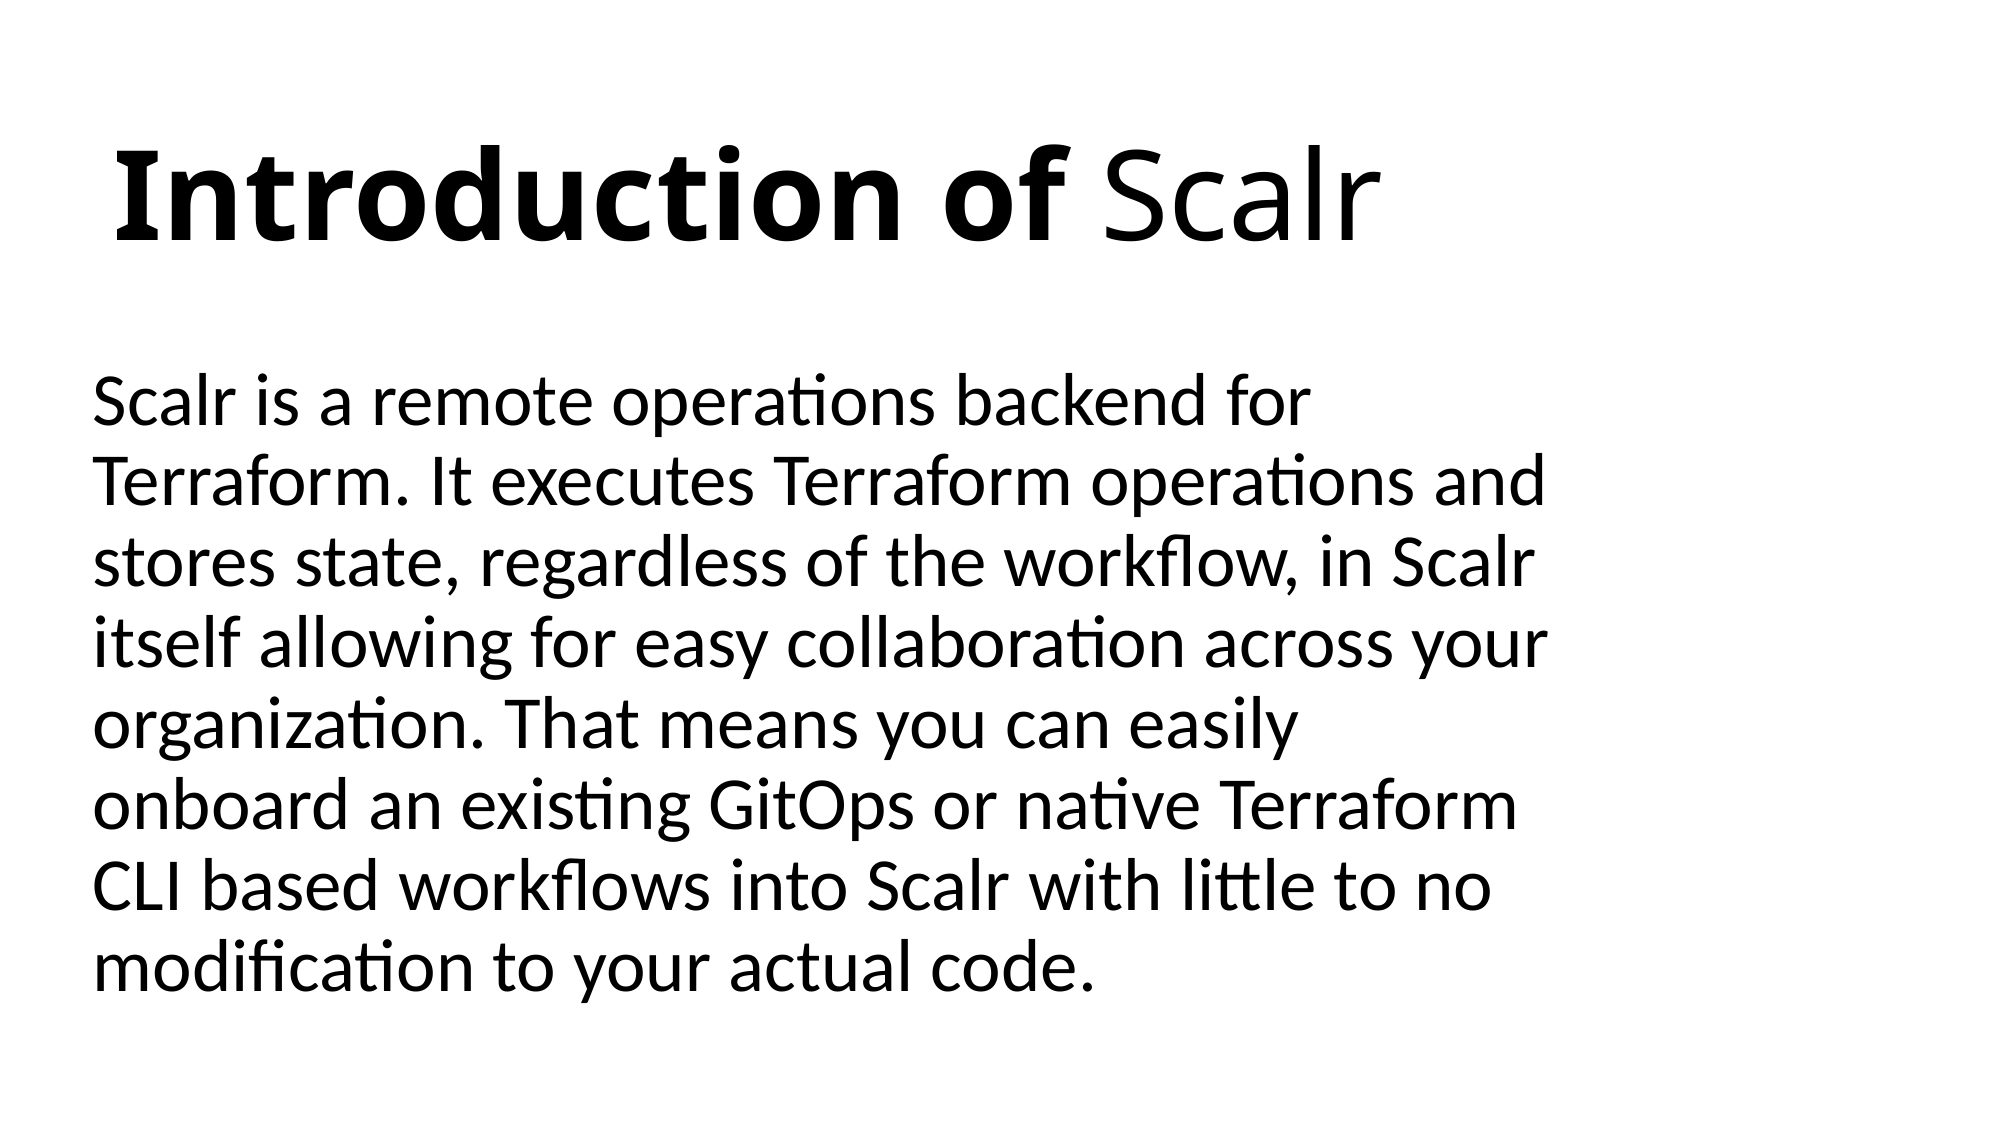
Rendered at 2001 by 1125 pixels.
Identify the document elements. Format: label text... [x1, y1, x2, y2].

title Introduction of Scalr [99, 125, 1824, 352]
subtitle Scalr is a remote operations backend for Terraform. It executes Terraform operations and stores state, regardless of the workflow, in Scalr itself allowing for easy collaboration across your organization. That means you can easily onboard an existing GitOps or native Terraform CLI based workflows into Scalr with little to no modification to your actual code. [77, 352, 1578, 995]
